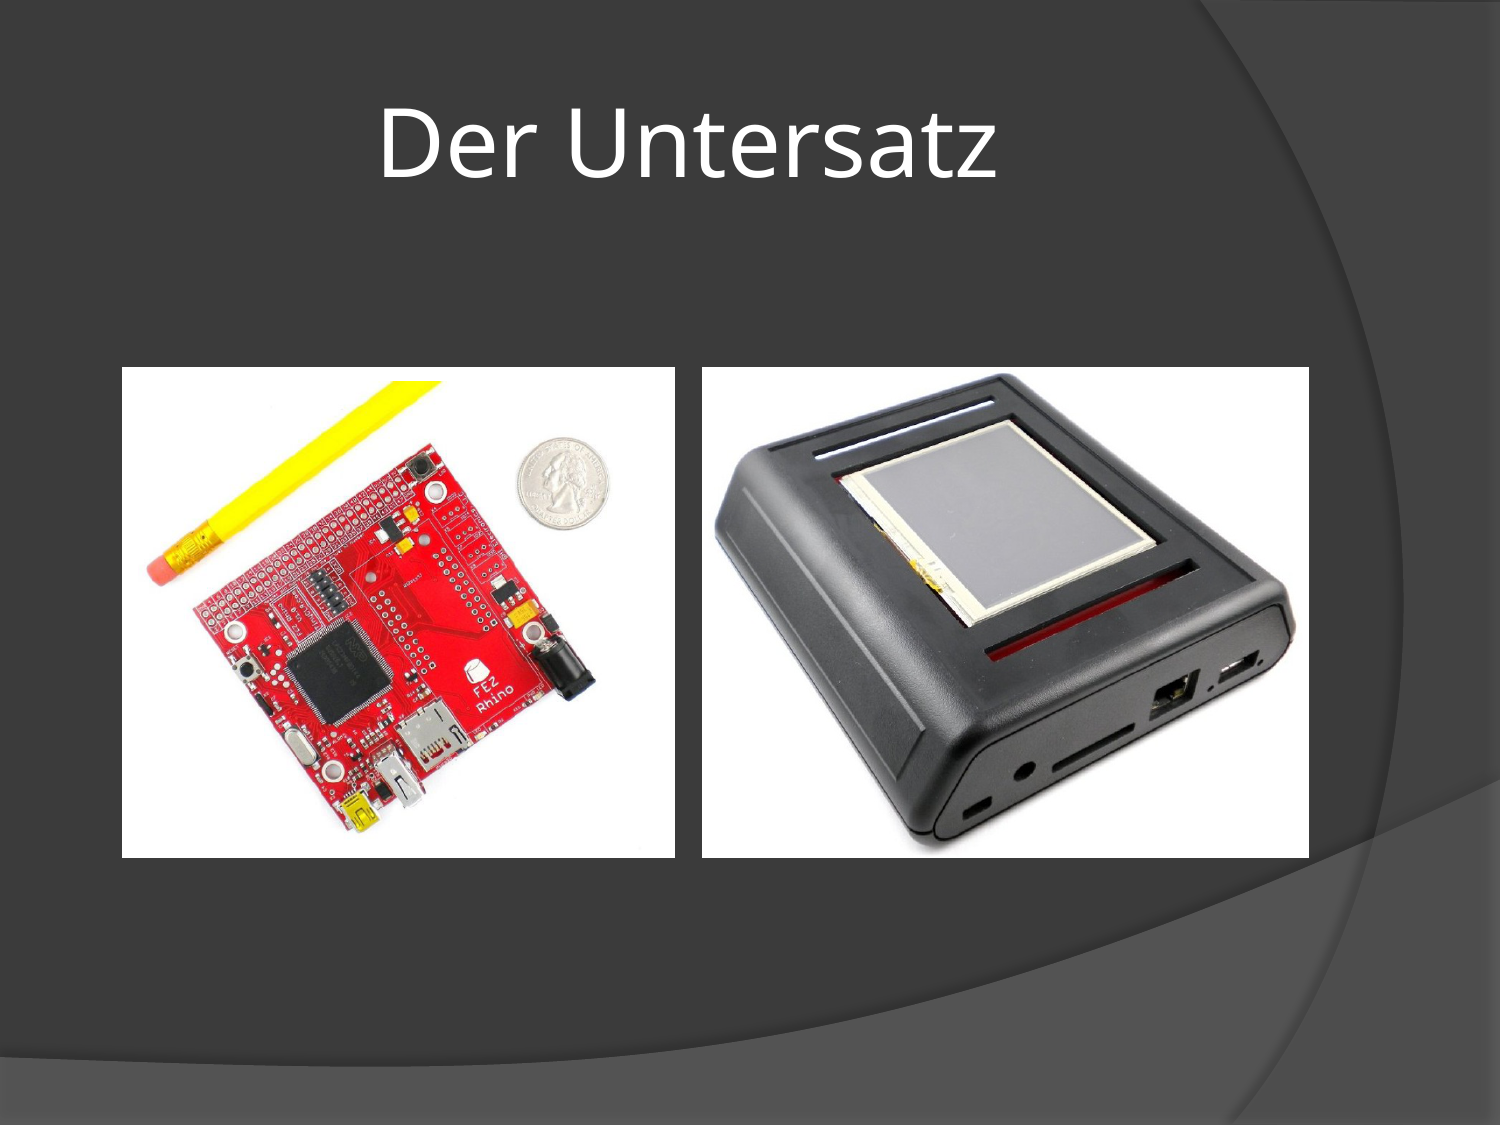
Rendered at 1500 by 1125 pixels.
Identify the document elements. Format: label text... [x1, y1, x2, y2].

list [702, 367, 1309, 858]
title Der Untersatz [75, 45, 1300, 233]
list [122, 367, 676, 858]
